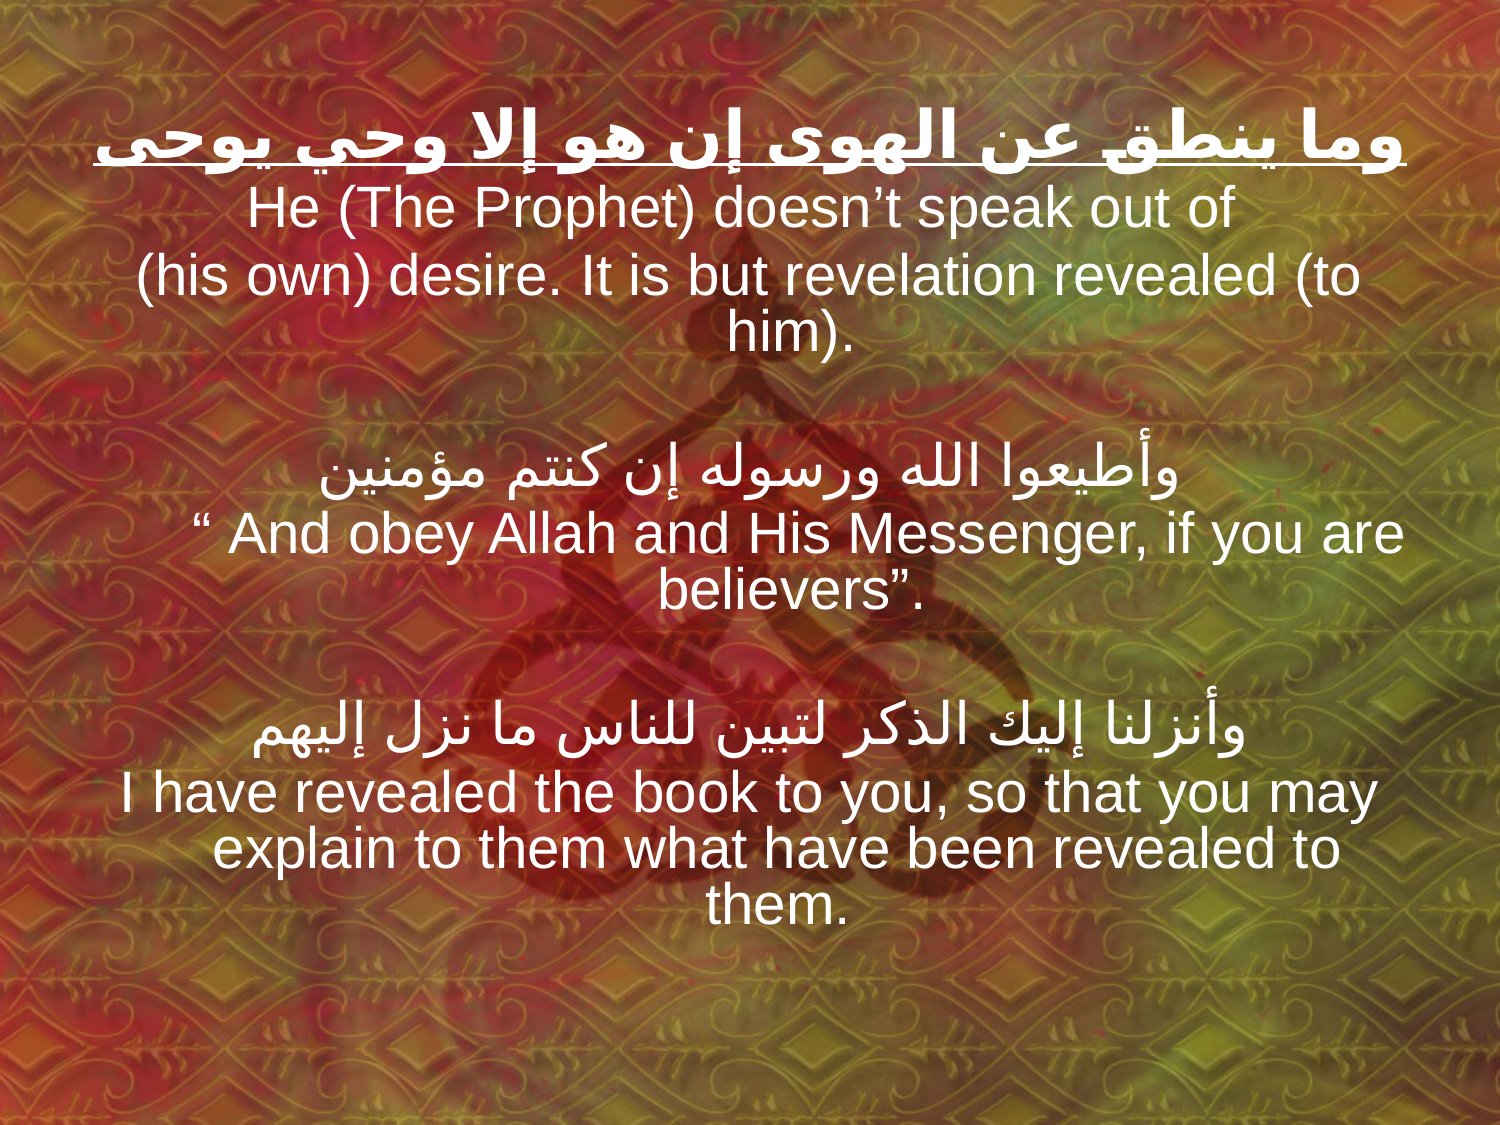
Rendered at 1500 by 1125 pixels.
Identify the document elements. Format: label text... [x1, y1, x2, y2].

picture [0, 0, 1500, 1125]
list وما ينطق عن الهوى إن هو إلا وحي يوحى He (The Prophet) doesn’t speak out of (his own) desire. It is but revelation revealed (to him). وأطيعوا الله ورسوله إن كنتم مؤمنين “ And obey Allah and His Messenger, if you are believers”. وأنزلنا إليك الذكر لتبين للناس ما نزل إليهم I have revealed the book to you, so that you may explain to them what have been revealed to them. [74, 99, 1426, 1006]
